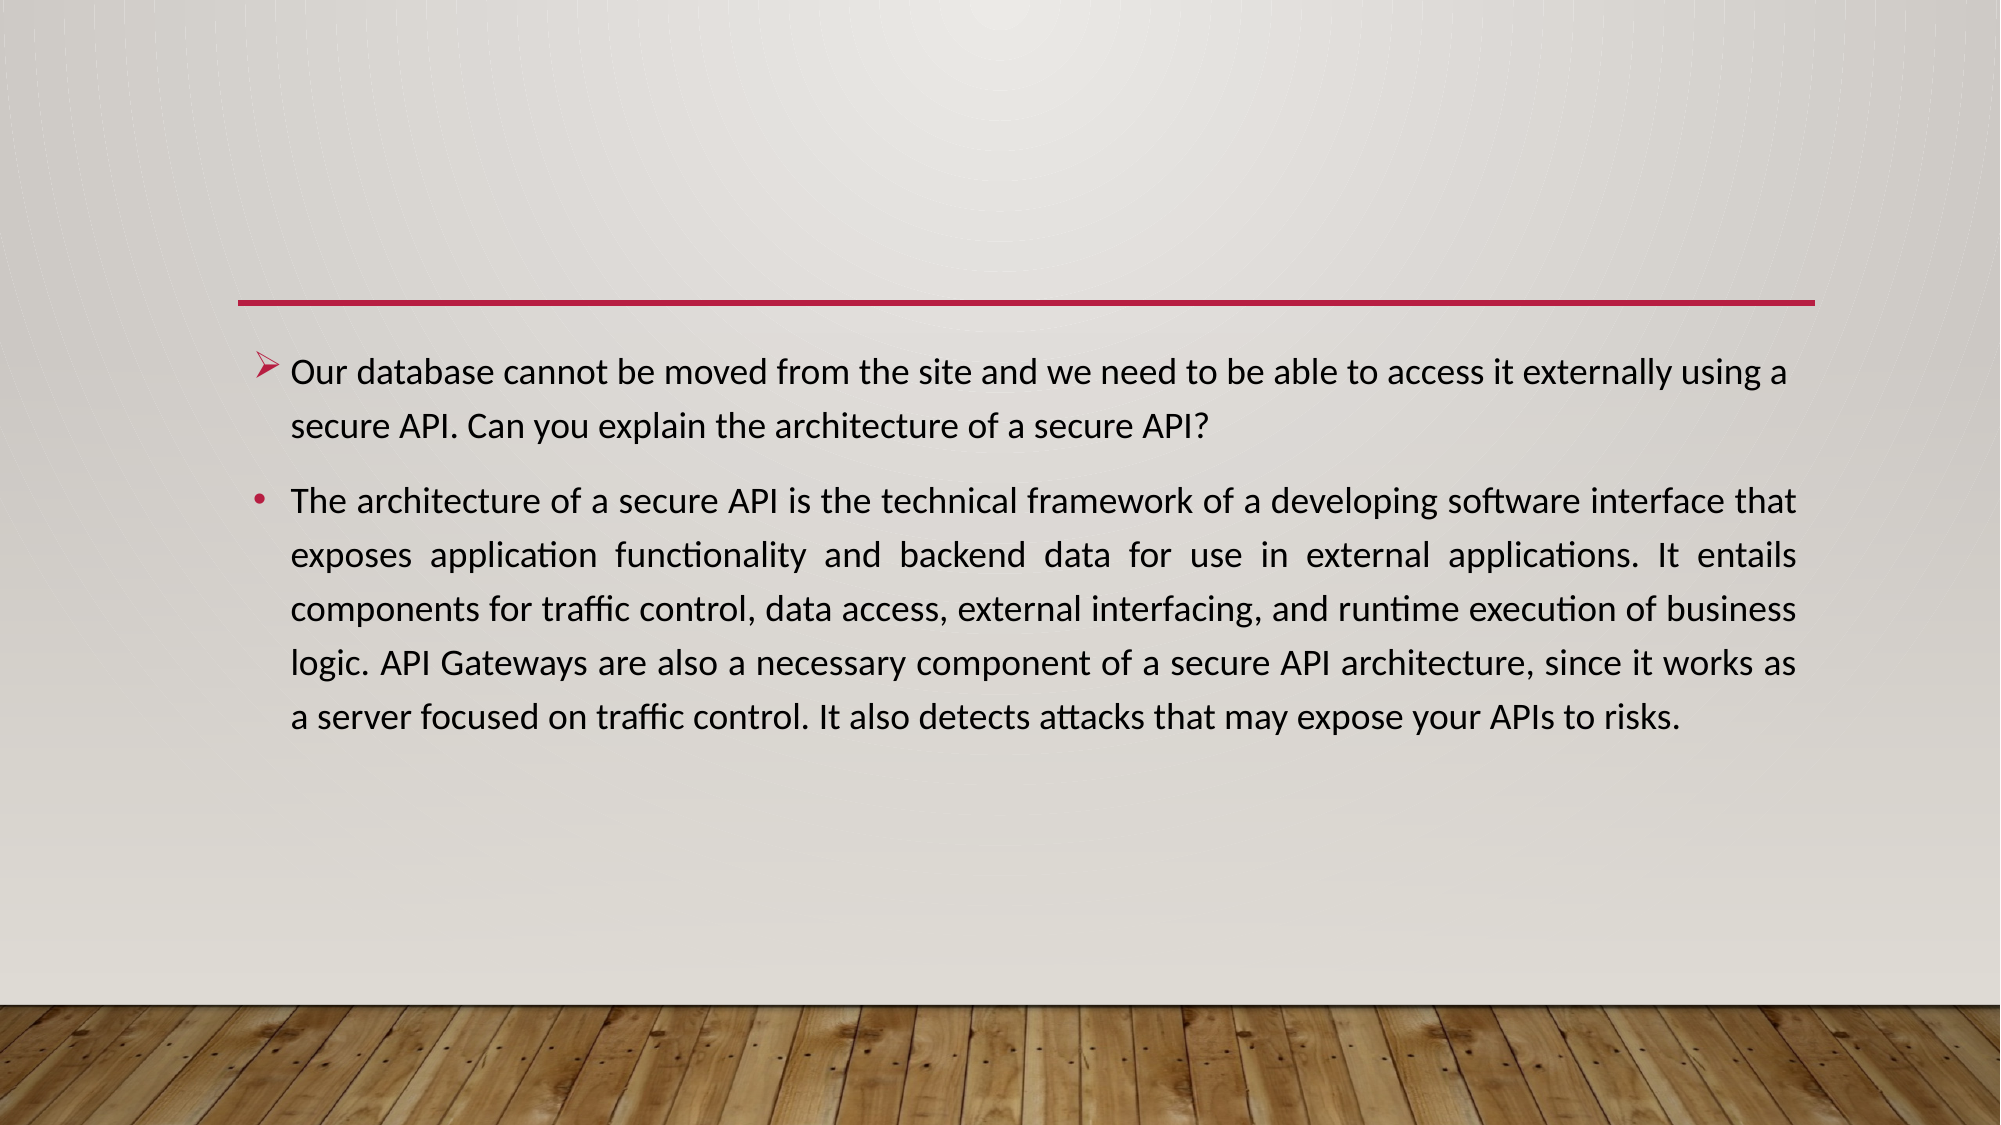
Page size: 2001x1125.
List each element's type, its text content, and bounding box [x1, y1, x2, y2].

picture [0, 1005, 2000, 1125]
list Our database cannot be moved from the site and we need to be able to access it externally using a secure API. Can you explain the architecture of a secure API? The architecture of a secure API is the technical framework of a developing software interface that exposes application functionality and backend data for use in external applications. It entails components for traffic control, data access, external interfacing, and runtime execution of business logic. API Gateways are also a necessary component of a secure API architecture, since it works as a server focused on traffic control. It also detects attacks that may expose your APIs to risks. [238, 330, 1814, 897]
